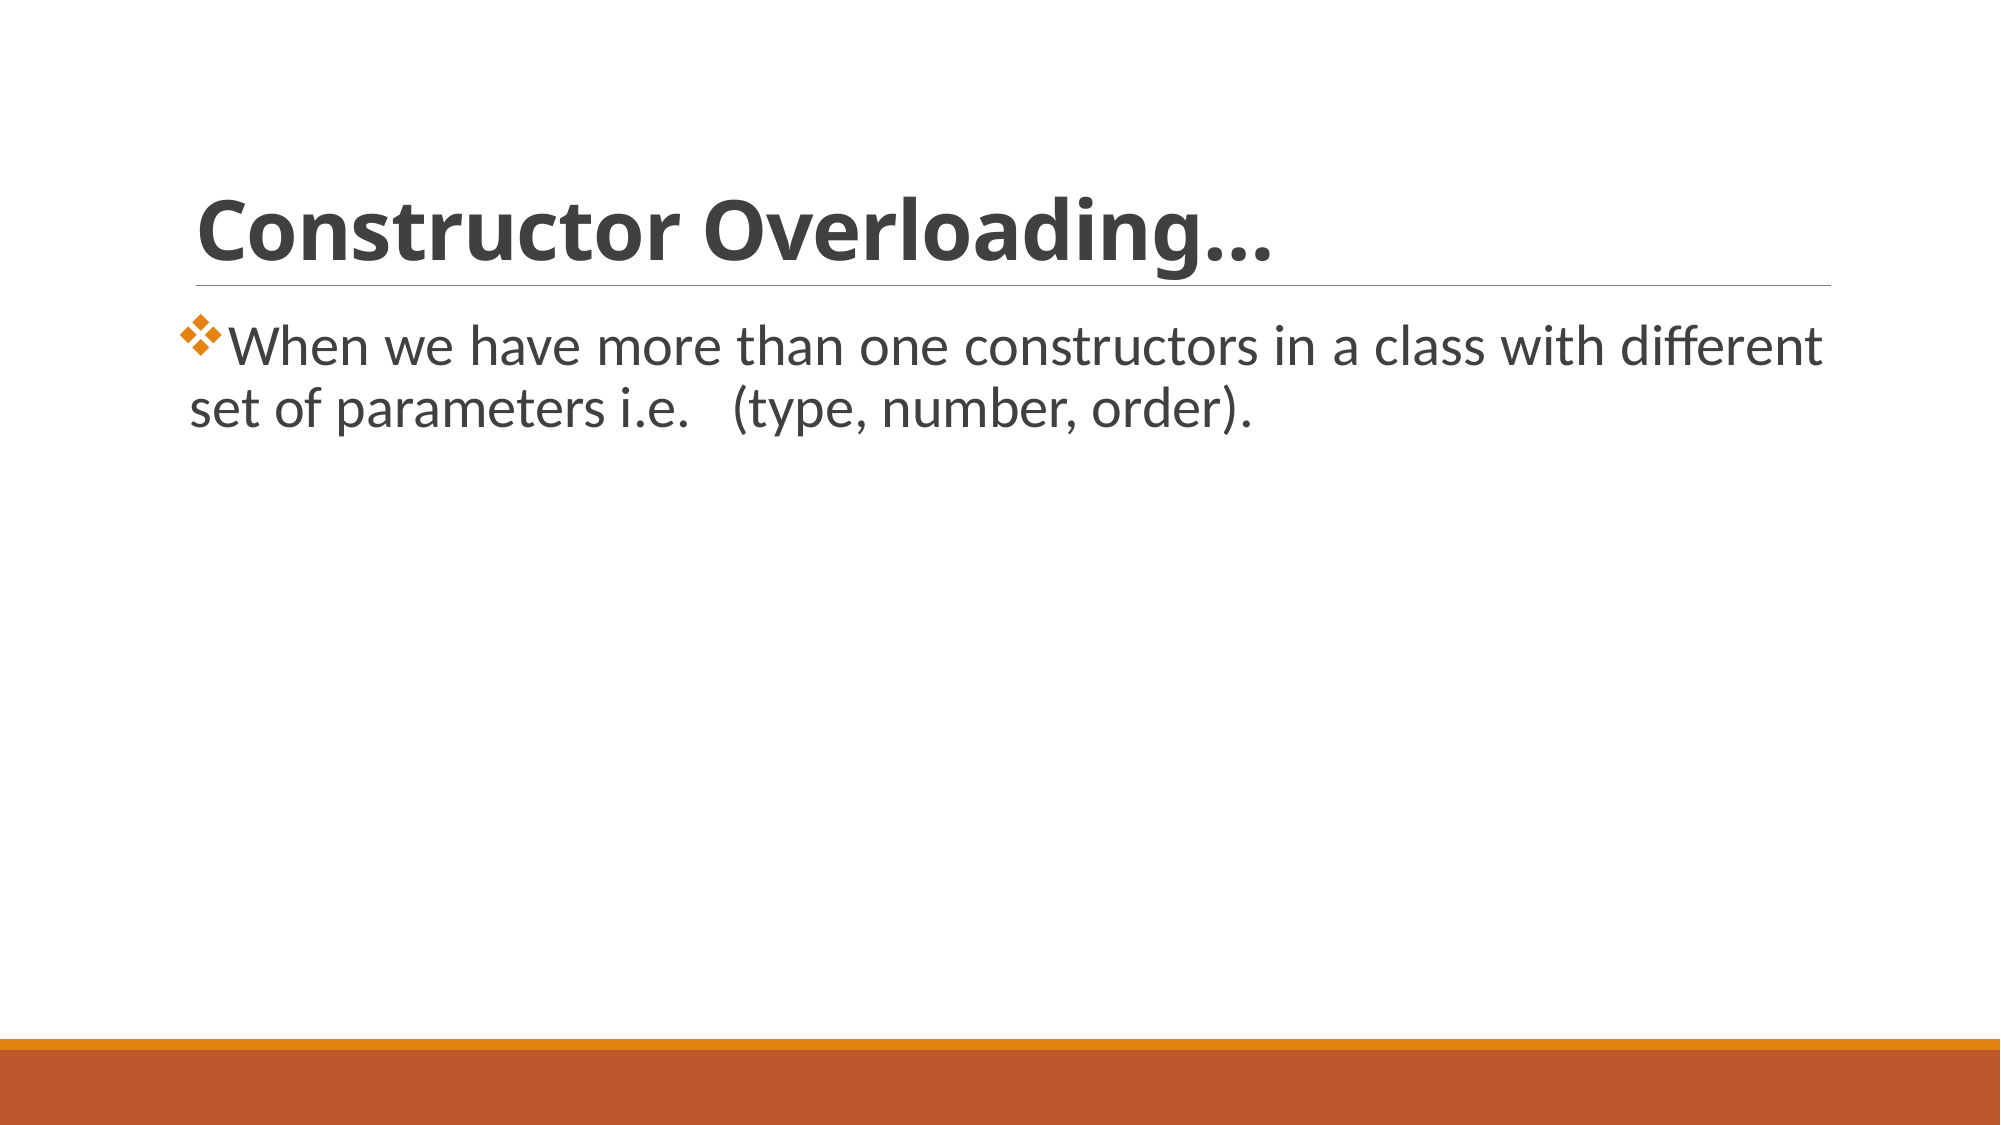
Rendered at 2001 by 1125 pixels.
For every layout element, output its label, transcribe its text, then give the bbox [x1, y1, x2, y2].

list When we have more than one constructors in a class with different set of parameters i.e. (type, number, order). [174, 307, 1825, 968]
title Constructor Overloading… [180, 47, 1830, 285]
